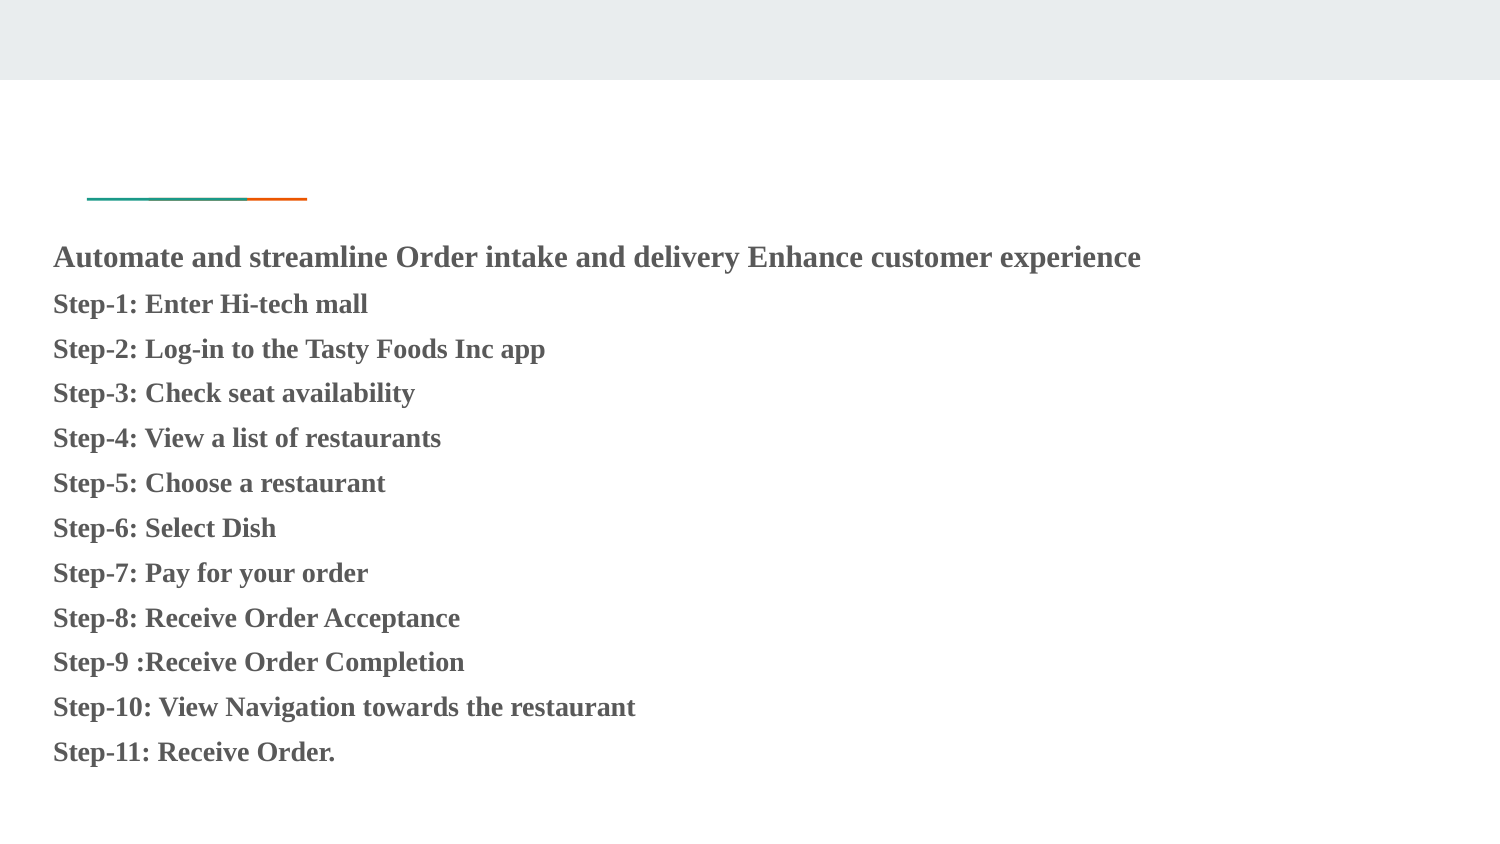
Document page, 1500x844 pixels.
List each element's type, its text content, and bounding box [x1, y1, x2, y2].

list Automate and streamline Order intake and delivery Enhance customer experience Step-1: Enter Hi-tech mall Step-2: Log-in to the Tasty Foods Inc app Step-3: Check seat availability Step-4: View a list of restaurants Step-5: Choose a restaurant Step-6: Select Dish Step-7: Pay for your order Step-8: Receive Order Acceptance Step-9 :Receive Order Completion Step-10: View Navigation towards the restaurant Step-11: Receive Order. [38, 220, 1390, 791]
